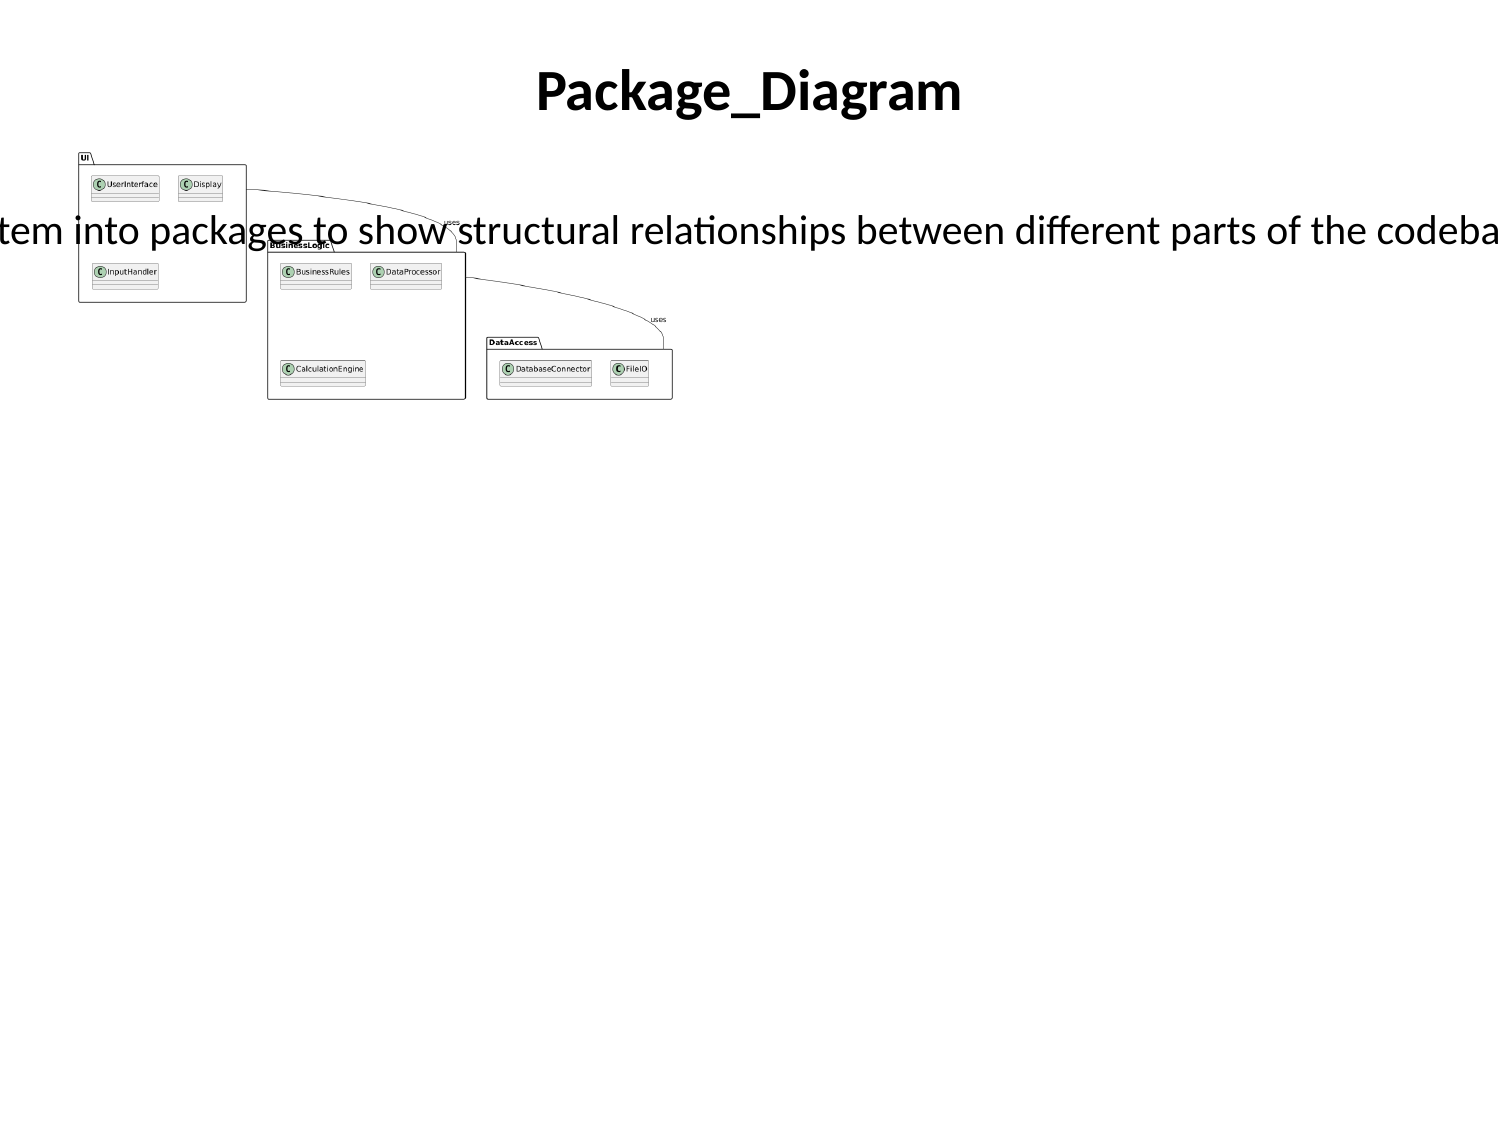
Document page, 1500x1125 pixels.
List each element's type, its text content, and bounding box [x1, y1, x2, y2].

text_box ** Organizes the system into packages to show structural relationships between different parts of the codebase (e.g., separating UI components from business logic). [0, 149, 73, 260]
text_box Package_Diagram [521, 45, 979, 130]
text_box ** Organizes the system into packages to show structural relationships between different parts of the codebase (e.g., separating UI components from business logic). [676, 149, 1500, 260]
picture [74, 149, 676, 403]
